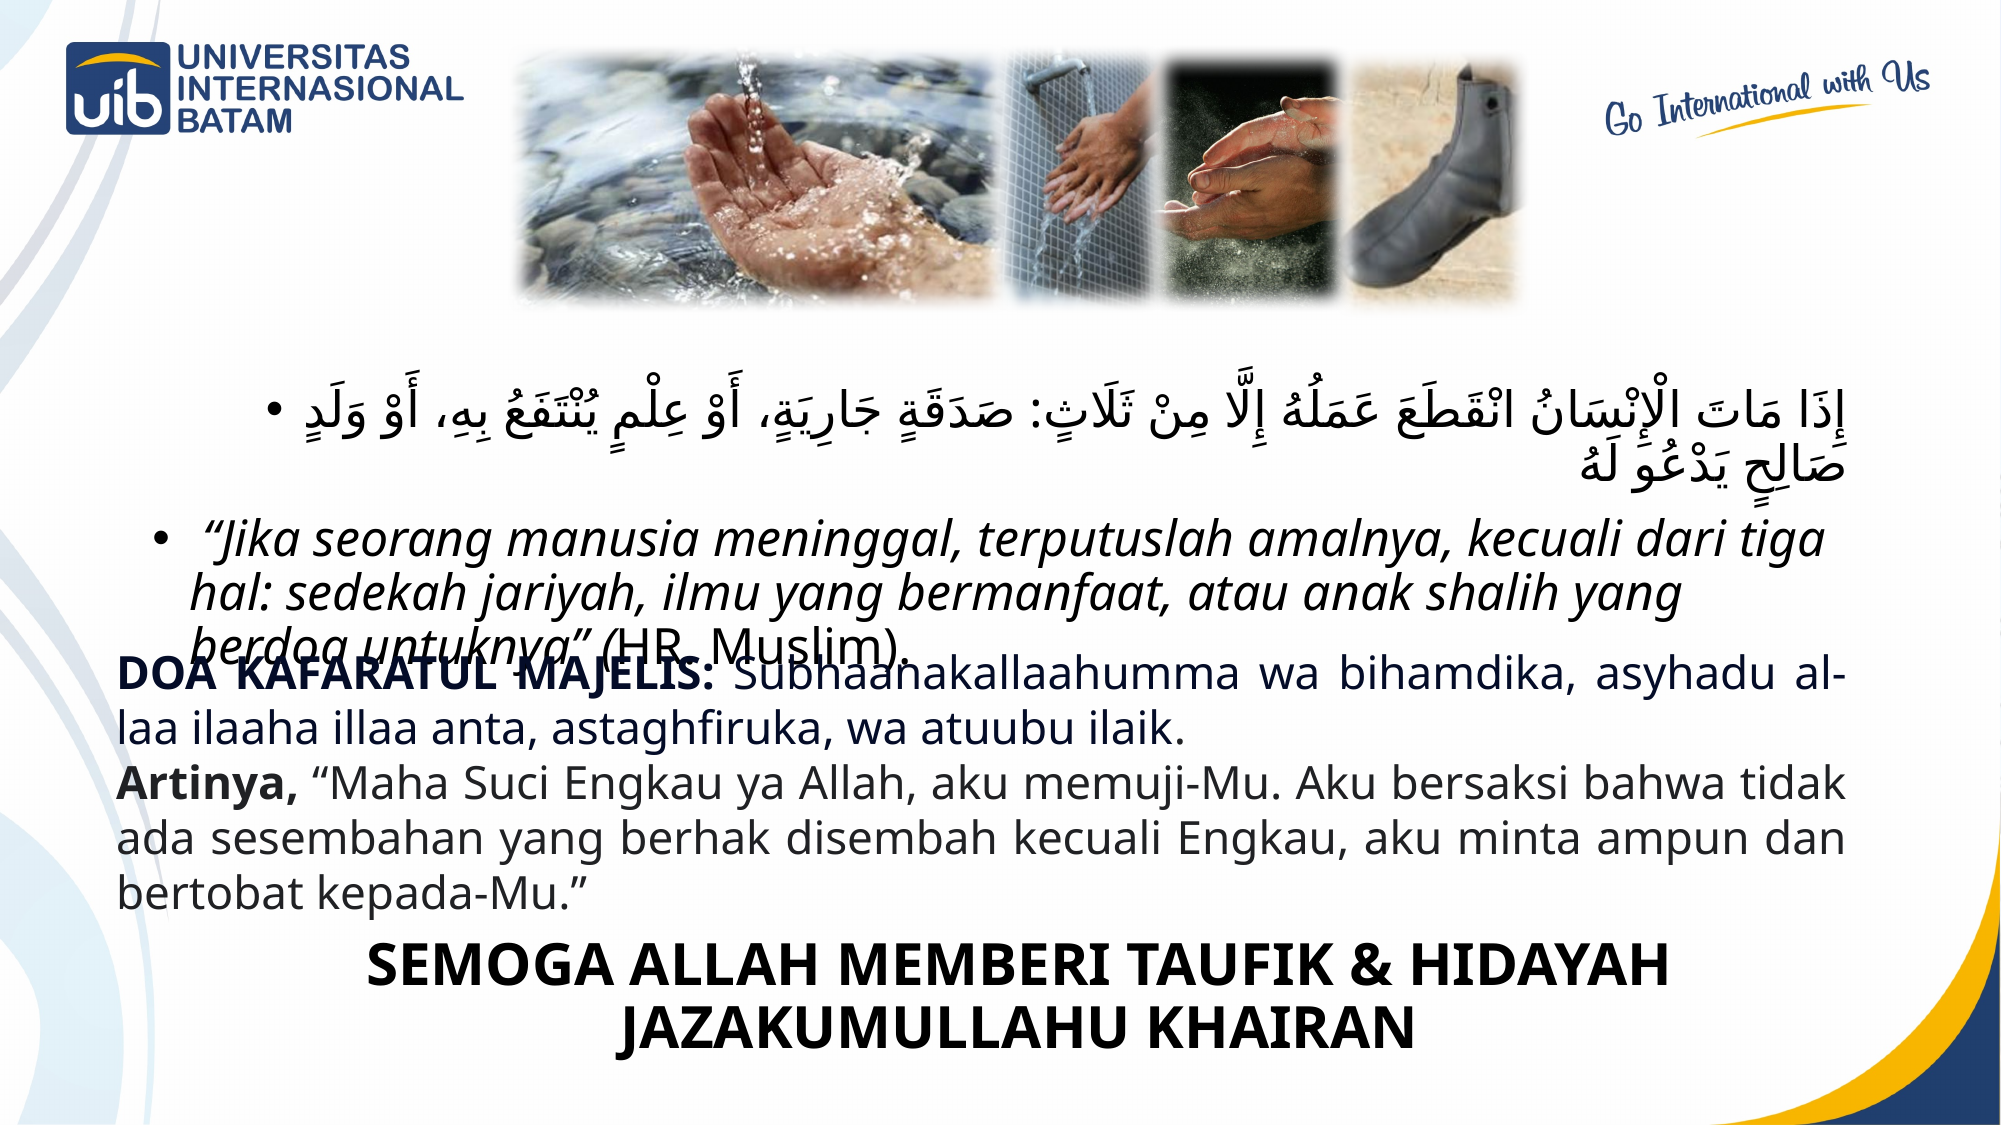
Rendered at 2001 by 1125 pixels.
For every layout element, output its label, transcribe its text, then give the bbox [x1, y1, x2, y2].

list إِذَا مَاتَ الْإِنْسَانُ انْقَطَعَ عَمَلُهُ إِلَّا مِنْ ثَلَاثٍ: صَدَقَةٍ جَارِيَةٍ، أَوْ عِلْمٍ يُنْتَفَعُ بِهِ، أَوْ وَلَدٍ صَالِحٍ يَدْعُو لَهُ “Jika seorang manusia meninggal, terputuslah amalnya, kecuali dari tiga hal: sedekah jariyah, ilmu yang bermanfaat, atau anak shalih yang berdoa untuknya” (HR. Muslim). [137, 376, 1863, 636]
title SEMOGA ALLAH MEMBERI TAUFIK & HIDAYAH JAZAKUMULLAHU KHAIRAN [156, 936, 1882, 1061]
text_box DOA KAFARATUL MAJELIS: Subhaanakallaahumma wa bihamdika, asyhadu al-laa ilaaha illaa anta, astaghfiruka, wa atuubu ilaik. Artinya, “Maha Suci Engkau ya Allah, aku memuji-Mu. Aku bersaksi bahwa tidak ada sesembahan yang berhak disembah kecuali Engkau, aku minta ampun dan bertobat kepada-Mu.” [101, 636, 1863, 926]
picture [0, 0, 2001, 1125]
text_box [507, 43, 1531, 319]
